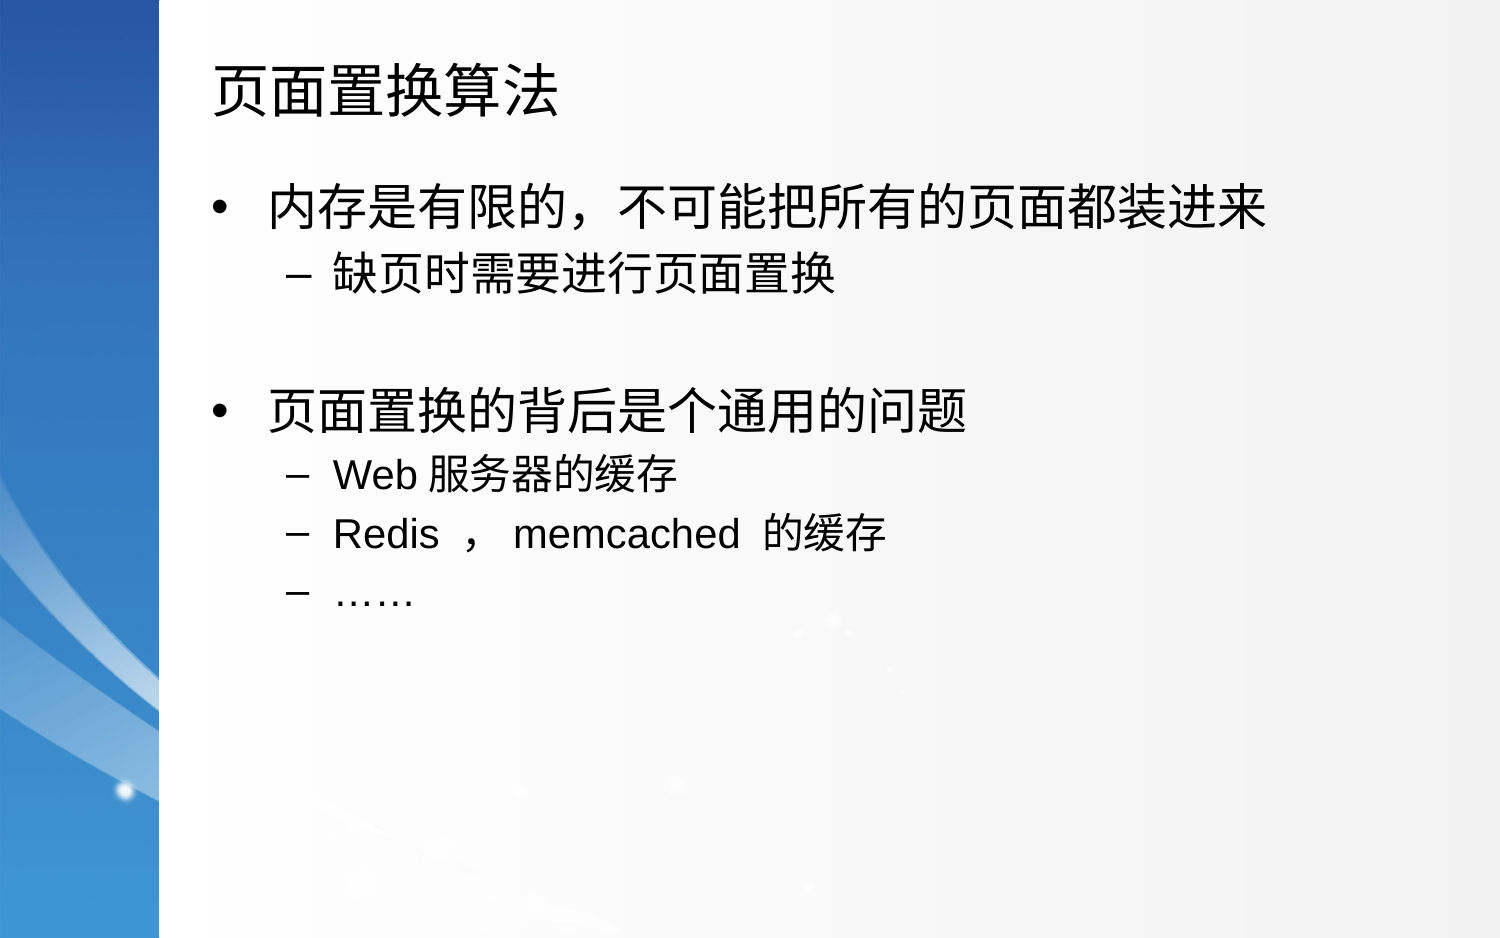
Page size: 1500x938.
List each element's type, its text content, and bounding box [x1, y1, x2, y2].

picture [0, 0, 1500, 938]
list 内存是有限的，不可能把所有的页面都装进来 缺页时需要进行页面置换 页面置换的背后是个通用的问题 Web服务器的缓存 Redis ，memcached 的缓存 …… [195, 168, 1310, 904]
text_box 页面置换算法 [195, 11, 1357, 168]
